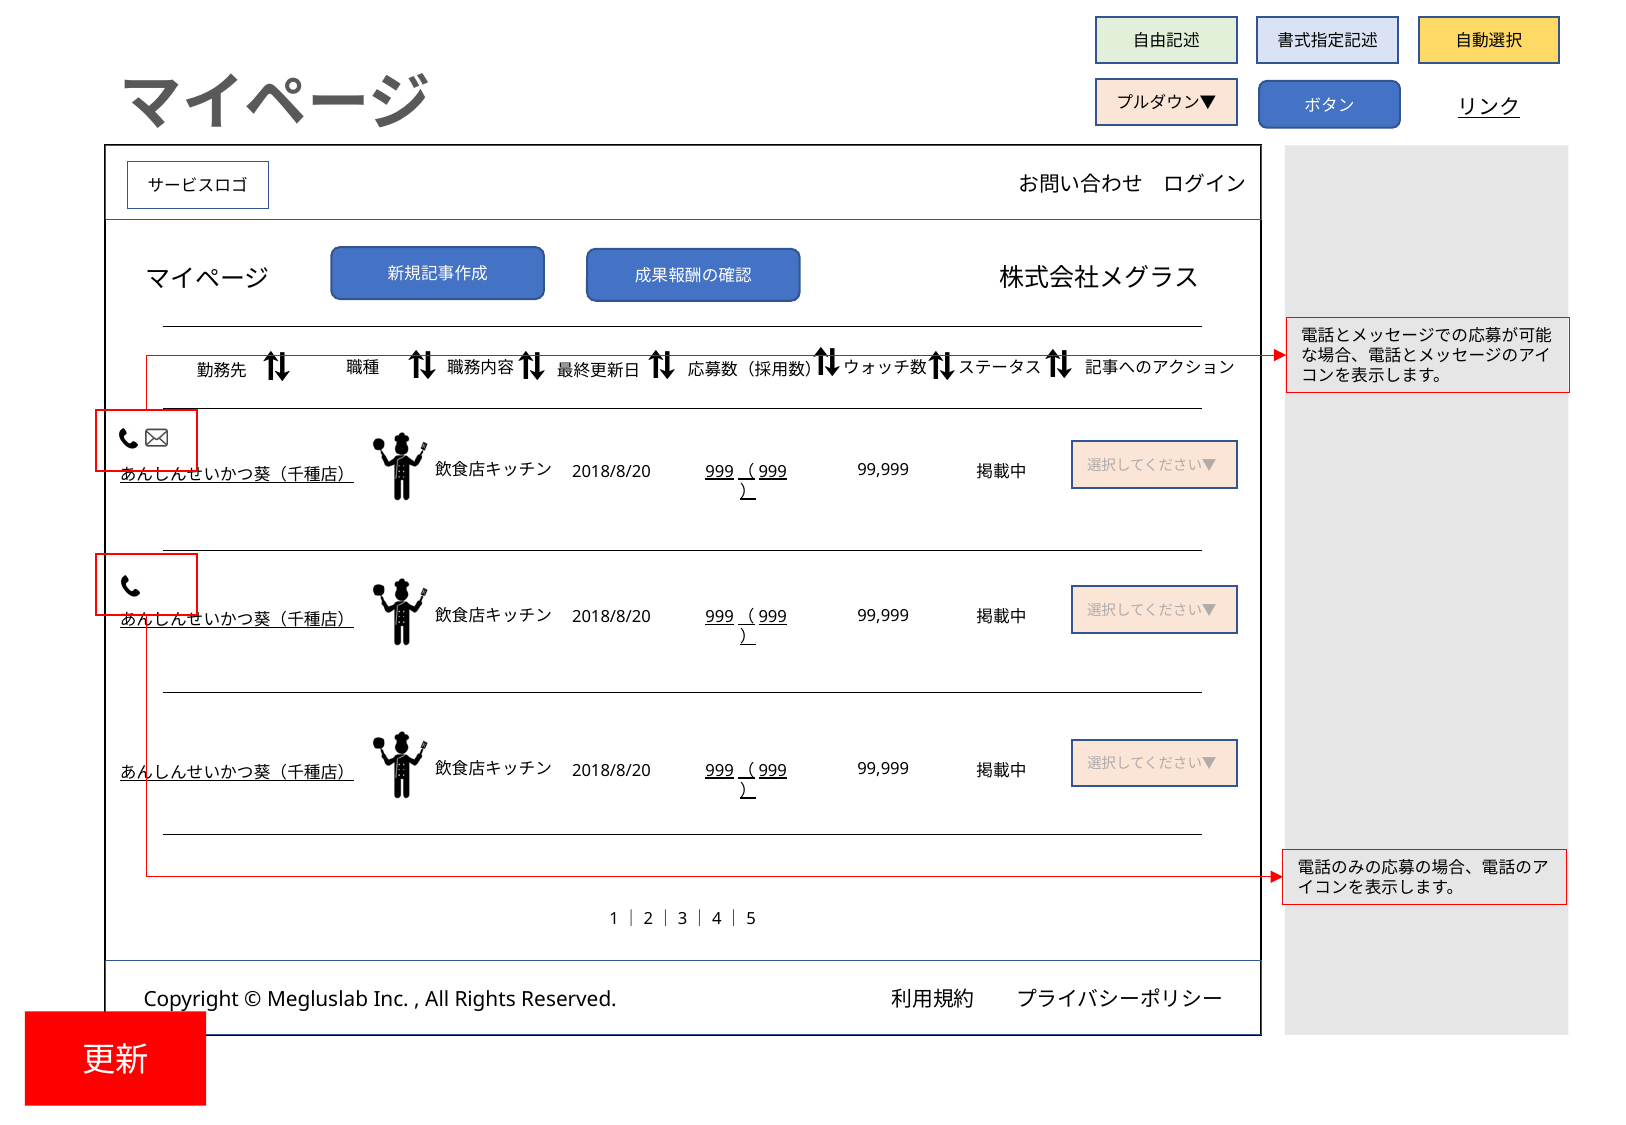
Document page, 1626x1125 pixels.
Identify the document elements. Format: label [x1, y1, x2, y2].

picture [365, 575, 435, 647]
picture [517, 351, 546, 380]
picture [407, 350, 436, 379]
picture [365, 429, 435, 502]
picture [1044, 349, 1073, 378]
picture [262, 351, 291, 381]
picture [118, 428, 139, 449]
picture [145, 426, 168, 449]
text_box [24, 0, 1570, 1125]
picture [927, 351, 956, 380]
picture [365, 728, 435, 800]
picture [120, 575, 141, 597]
